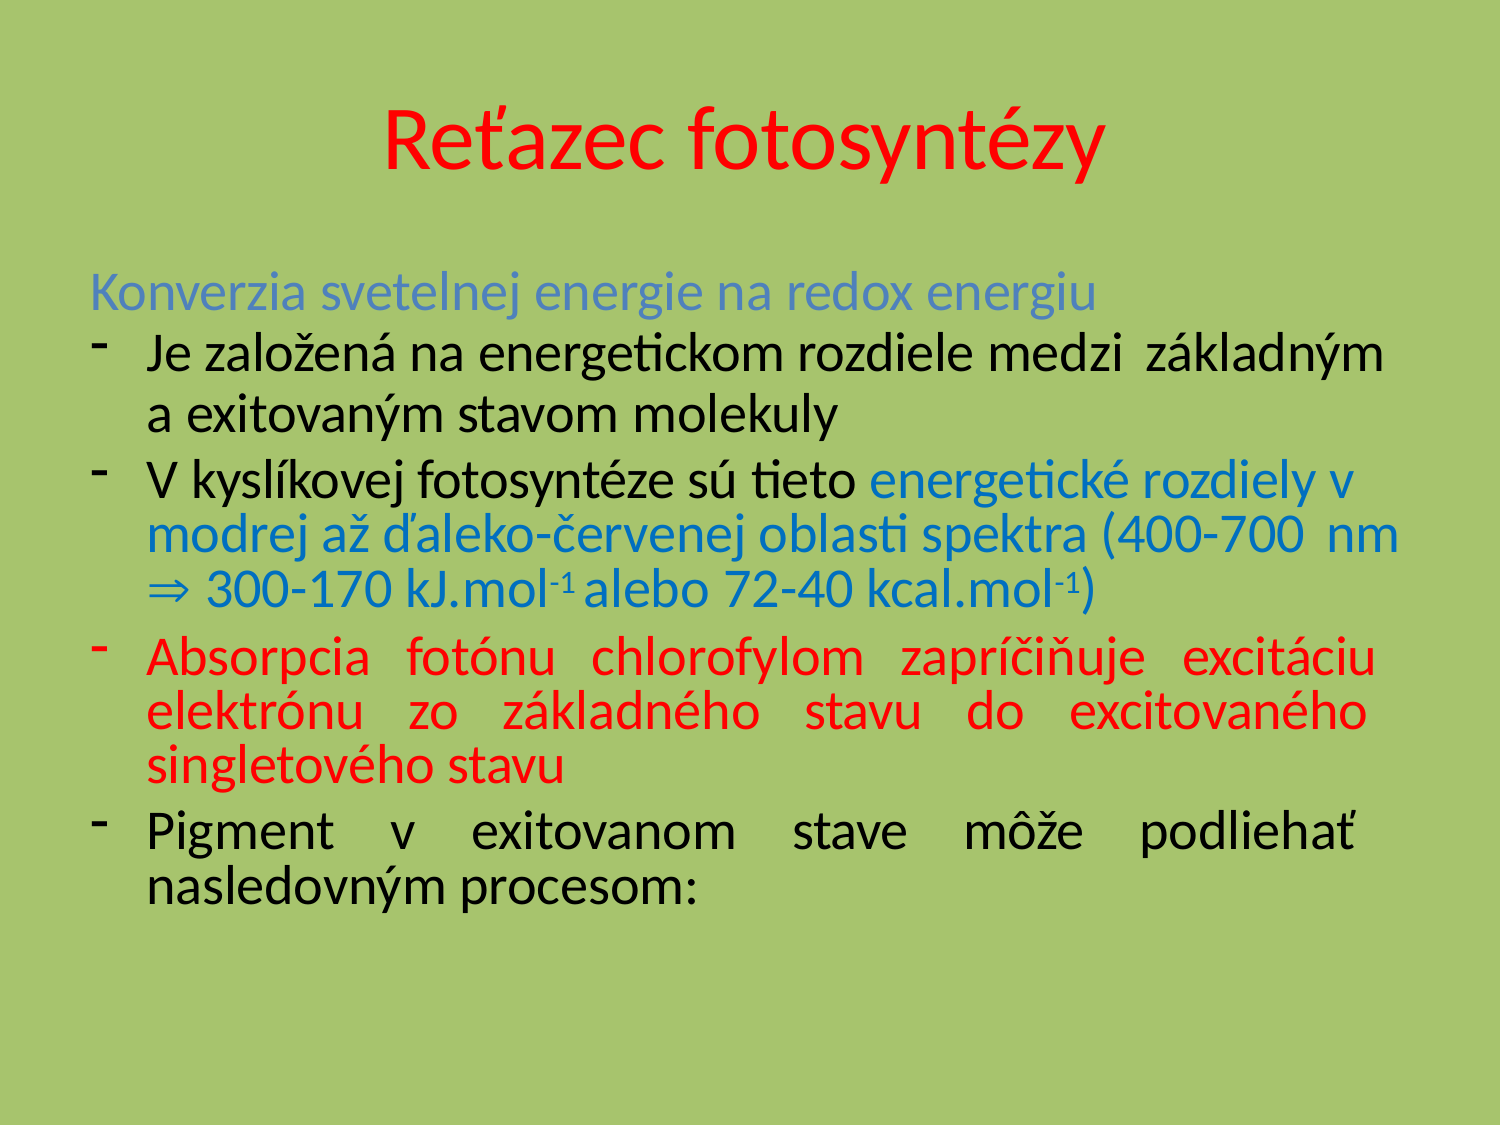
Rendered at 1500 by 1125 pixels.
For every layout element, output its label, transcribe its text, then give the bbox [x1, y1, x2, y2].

text_box Konverzia svetelnej energie na redox energiu Je založená na energetickom rozdiele medzi základným a exitovaným stavom molekuly V kyslíkovej fotosyntéze sú tieto energetické rozdiely v modrej až ďaleko-červenej oblasti spektra (400-700 nm  300-170 kJ.mol-1 alebo 72-40 kcal.mol-1) Absorpcia fotónu chlorofylom zapríčiňuje excitáciu elektrónu zo základného stavu do excitovaného singletového stavu Pigment v exitovanom stave môže podliehať nasledovným procesom: [69, 252, 1433, 916]
title Reťazec fotosyntézy [379, 75, 1121, 266]
